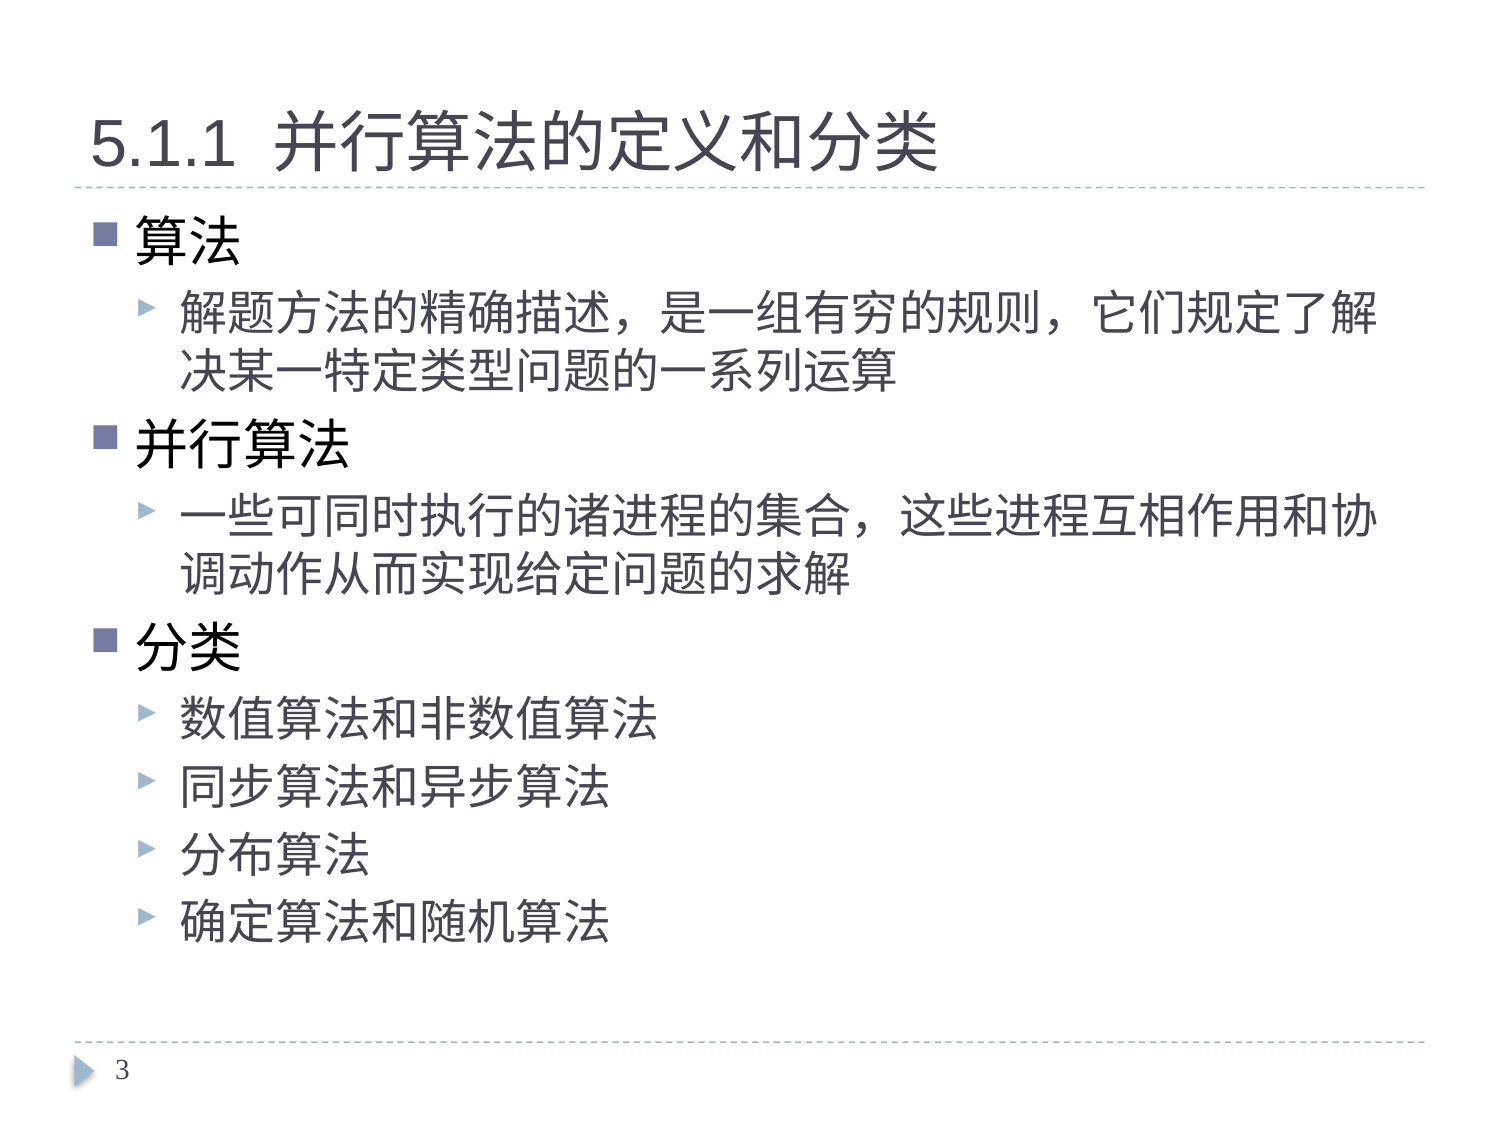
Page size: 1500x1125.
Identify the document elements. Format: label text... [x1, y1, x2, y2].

slide_number 3 [100, 1042, 426, 1103]
title 5.1.1 并行算法的定义和分类 [74, 24, 1426, 188]
list 算法 解题方法的精确描述，是一组有穷的规则，它们规定了解决某一特定类型问题的一系列运算 并行算法 一些可同时执行的诸进程的集合，这些进程互相作用和协调动作从而实现给定问题的求解 分类 数值算法和非数值算法 同步算法和异步算法 分布算法 确定算法和随机算法 [74, 199, 1426, 1011]
